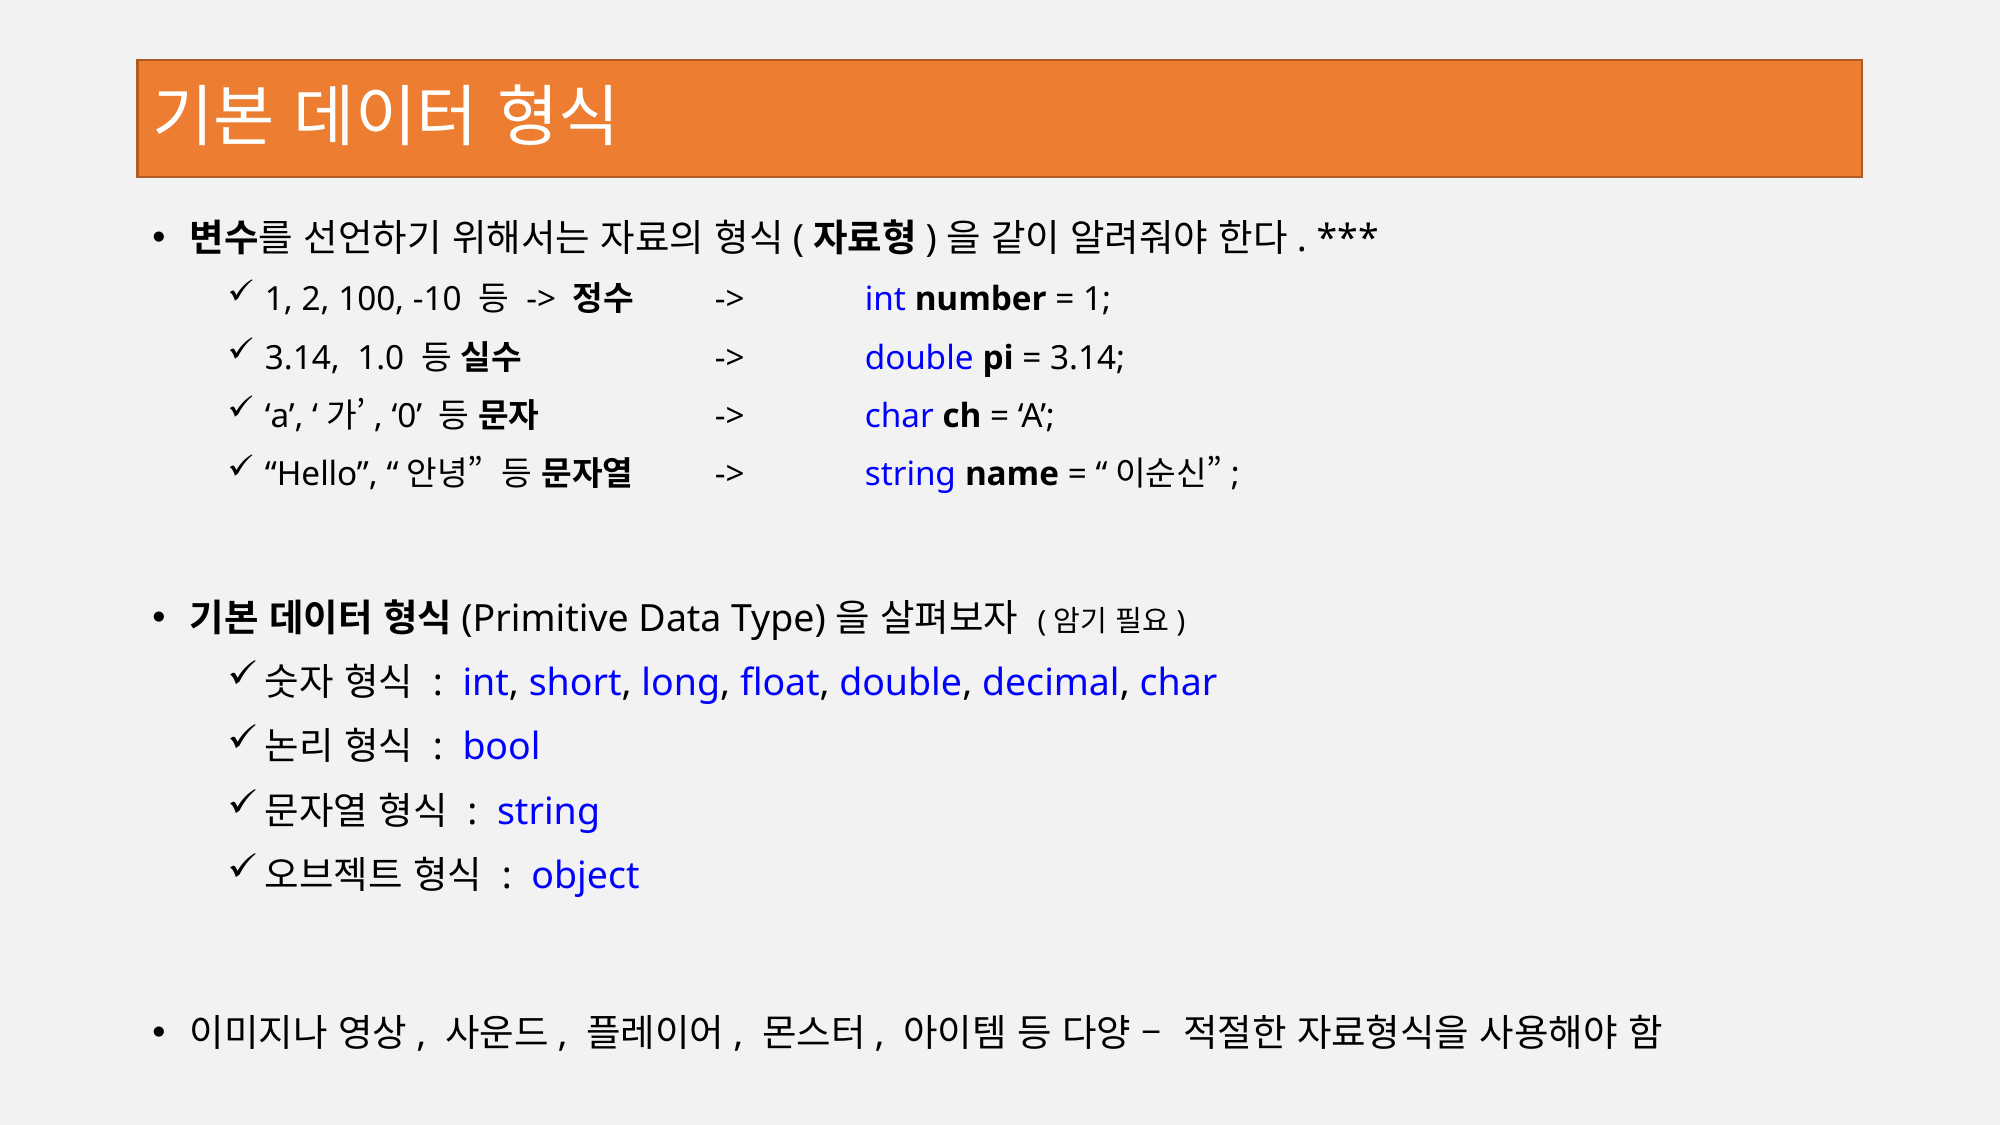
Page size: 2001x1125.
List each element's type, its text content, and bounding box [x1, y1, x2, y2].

title 기본 데이터 형식 [136, 59, 1863, 178]
list 변수를 선언하기 위해서는 자료의 형식(자료형)을 같이 알려줘야 한다. *** 1, 2, 100, -10 등 -> 정수 -> int number = 1; 3.14, 1.0 등 실수 -> double pi = 3.14; ‘a’, ‘가’, ‘0’ 등 문자 -> char ch = ‘A’; “Hello”, “안녕” 등 문자열 -> string name = “이순신”; 기본 데이터 형식(Primitive Data Type)을 살펴보자 (암기 필요) 숫자 형식 : int, short, long, float, double, decimal, char 논리 형식 : bool 문자열 형식 : string 오브젝트 형식 : object 이미지나 영상, 사운드, 플레이어, 몬스터, 아이템 등 다양 – 적절한 자료형식을 사용해야 함 [137, 197, 1863, 1040]
